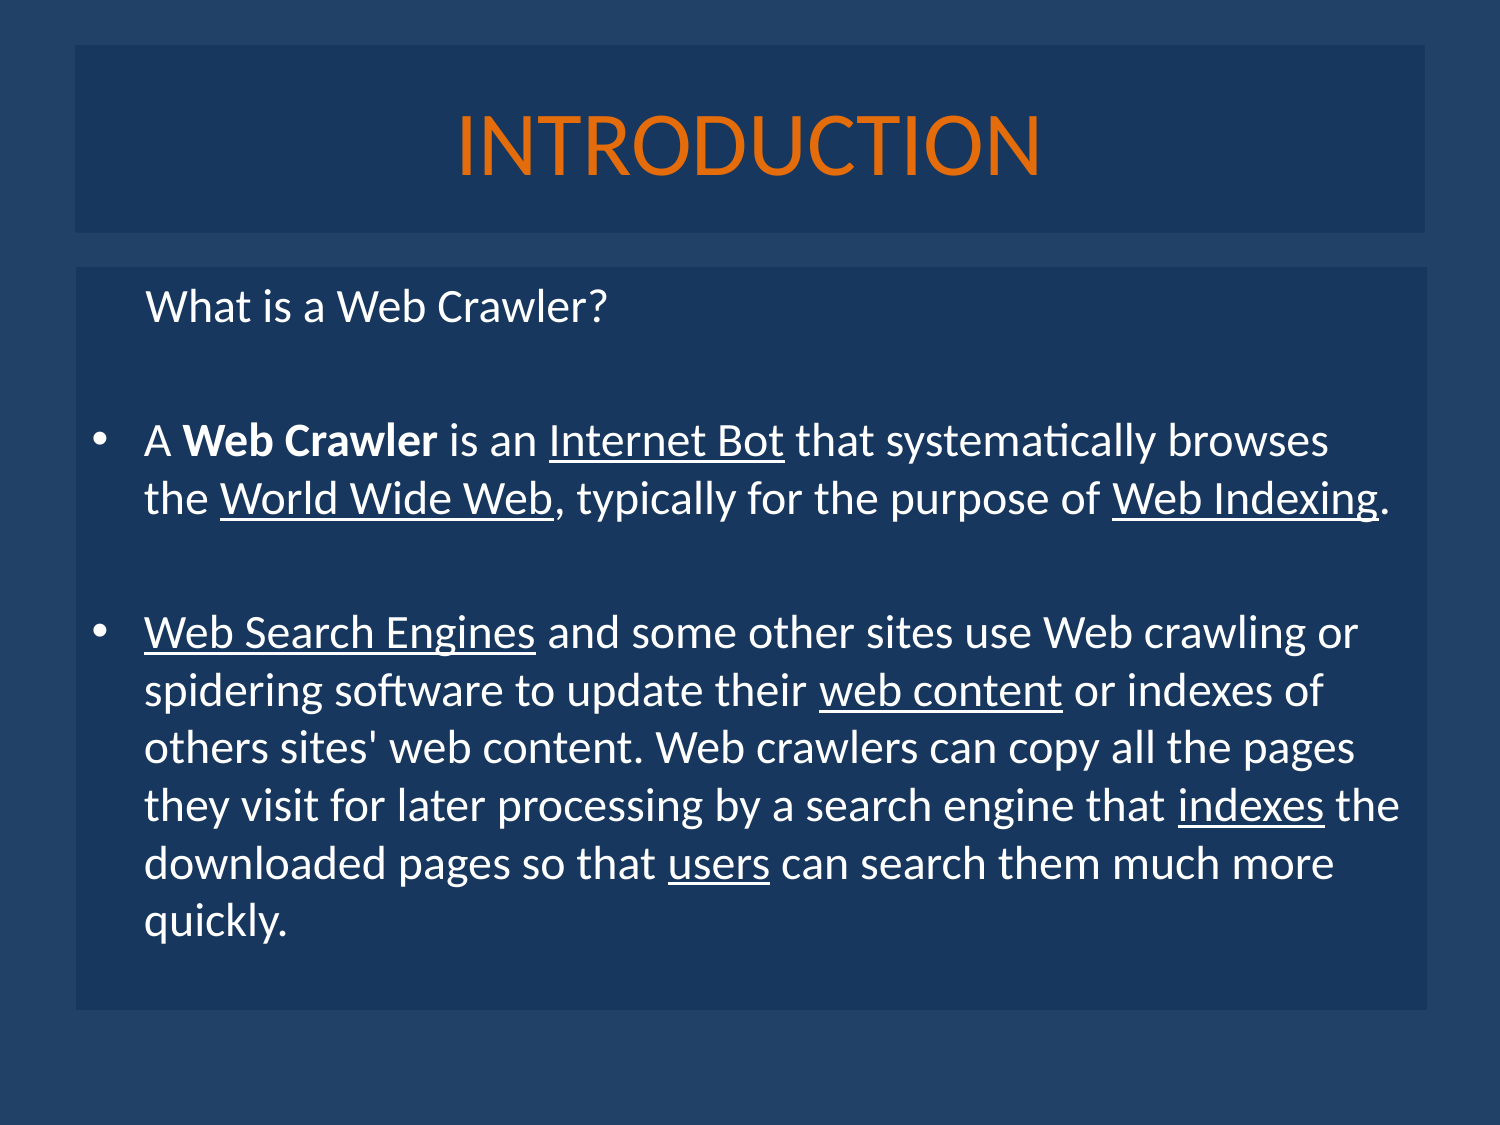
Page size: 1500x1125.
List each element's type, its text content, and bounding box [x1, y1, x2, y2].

title INTRODUCTION [75, 45, 1425, 233]
list What is a Web Crawler? A Web Crawler is an Internet Bot that systematically browses the World Wide Web, typically for the purpose of Web Indexing. Web Search Engines and some other sites use Web crawling or spidering software to update their web content or indexes of others sites' web content. Web crawlers can copy all the pages they visit for later processing by a search engine that indexes the downloaded pages so that users can search them much more quickly. [76, 267, 1427, 1010]
